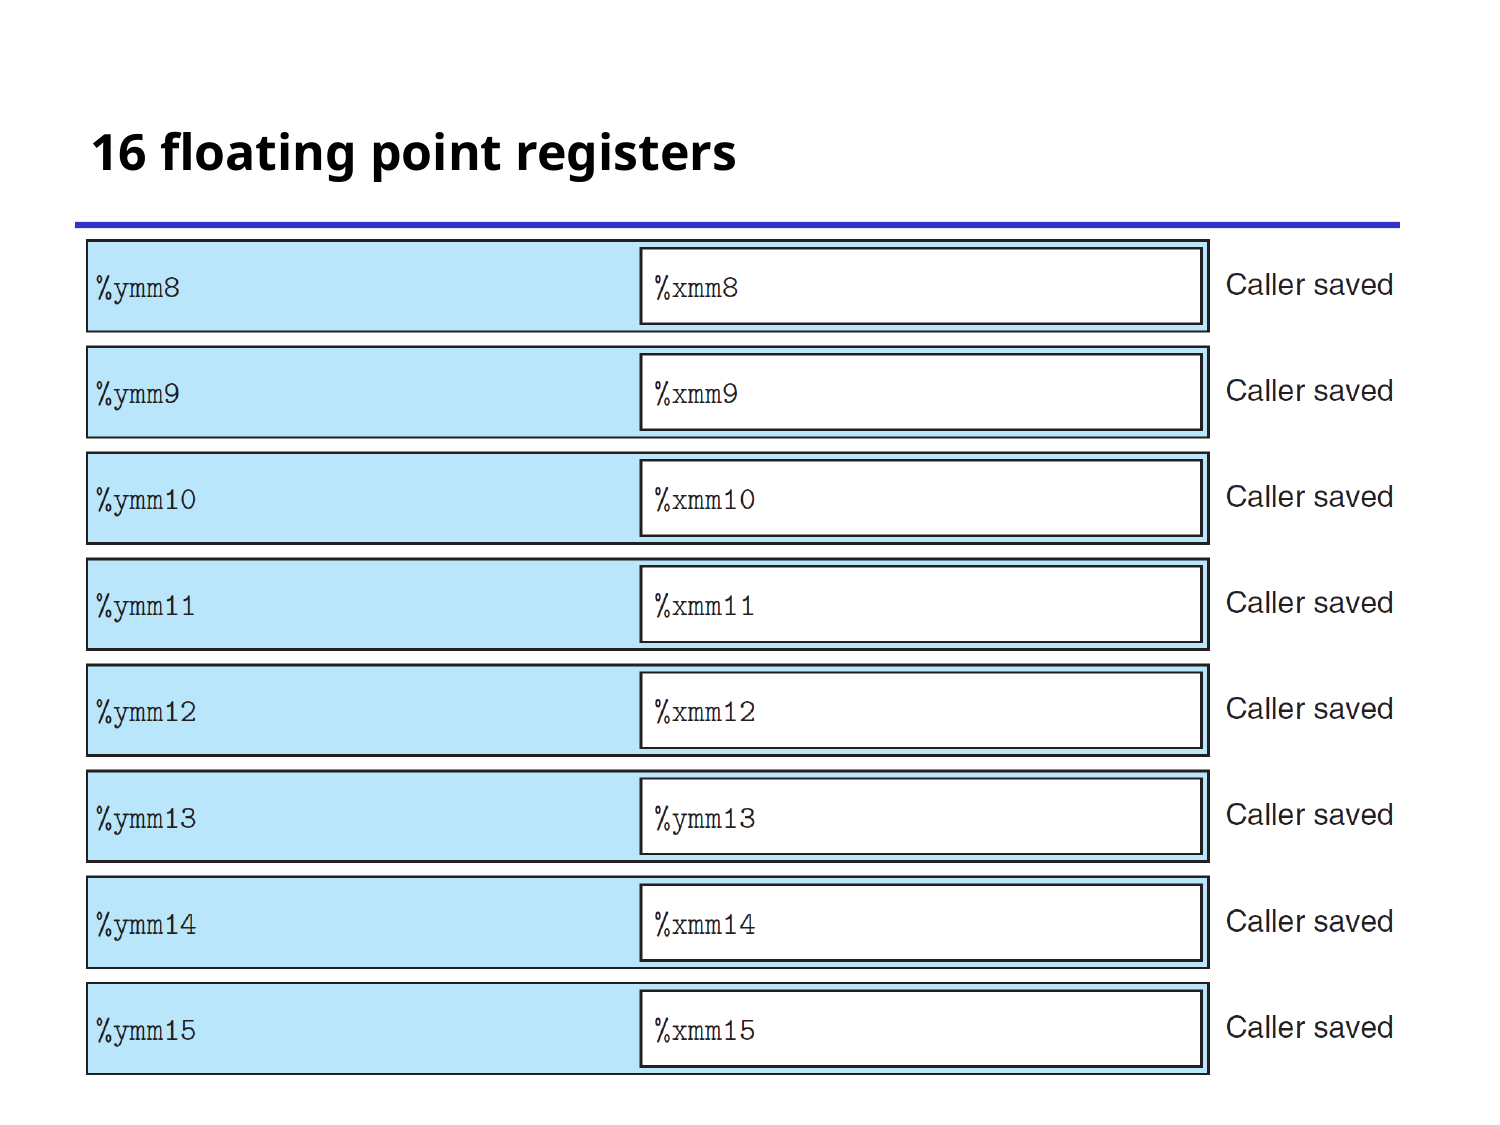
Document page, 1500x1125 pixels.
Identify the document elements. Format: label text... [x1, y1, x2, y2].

picture [74, 237, 1401, 1077]
title 16 floating point registers [74, 74, 1401, 226]
